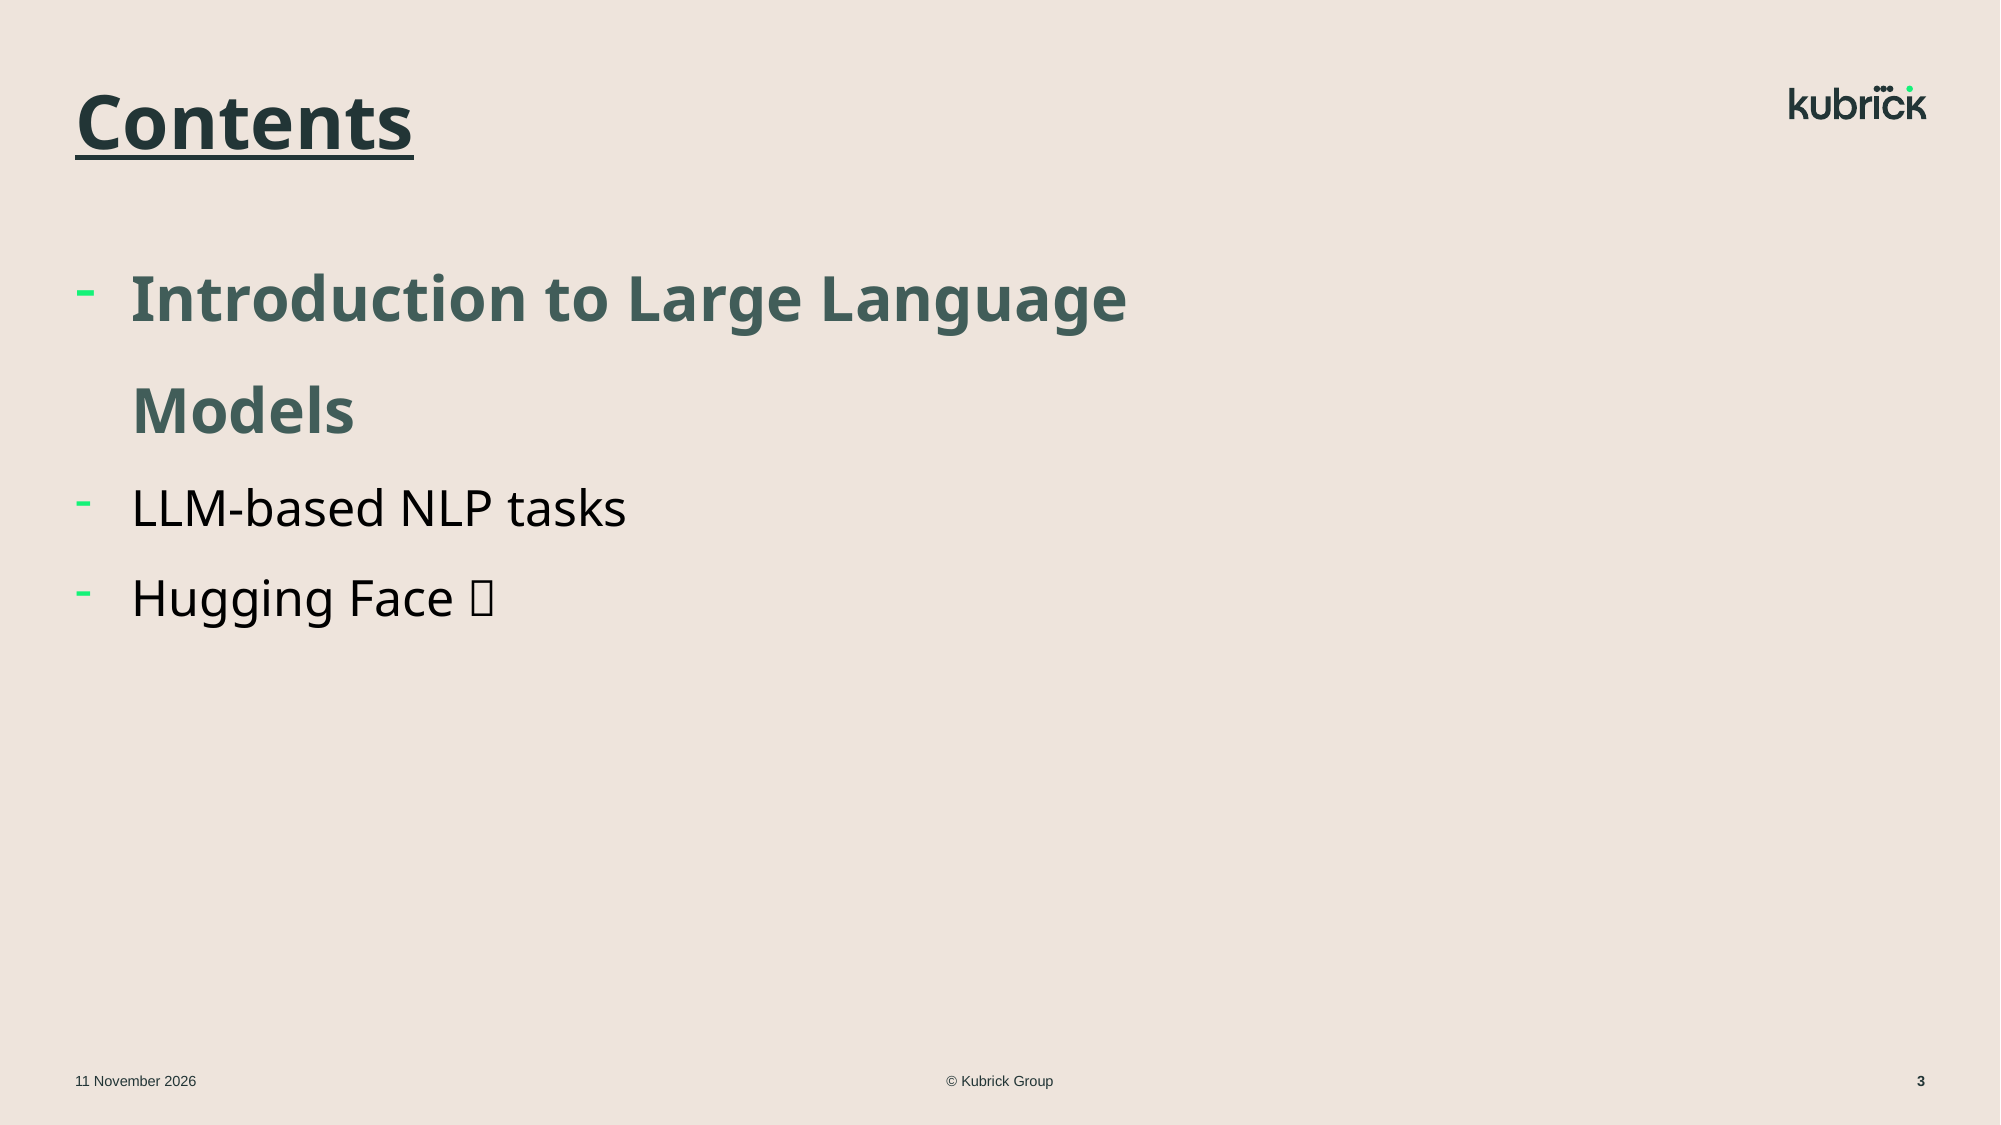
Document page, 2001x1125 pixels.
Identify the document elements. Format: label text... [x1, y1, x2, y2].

text_box Introduction to Large Language Models LLM-based NLP tasks Hugging Face 🤗 [75, 221, 1139, 936]
footer © Kubrick Group [662, 1071, 1338, 1103]
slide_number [75, 1072, 525, 1104]
slide_number 3 [1475, 1072, 1925, 1104]
title Contents [75, 84, 1692, 164]
